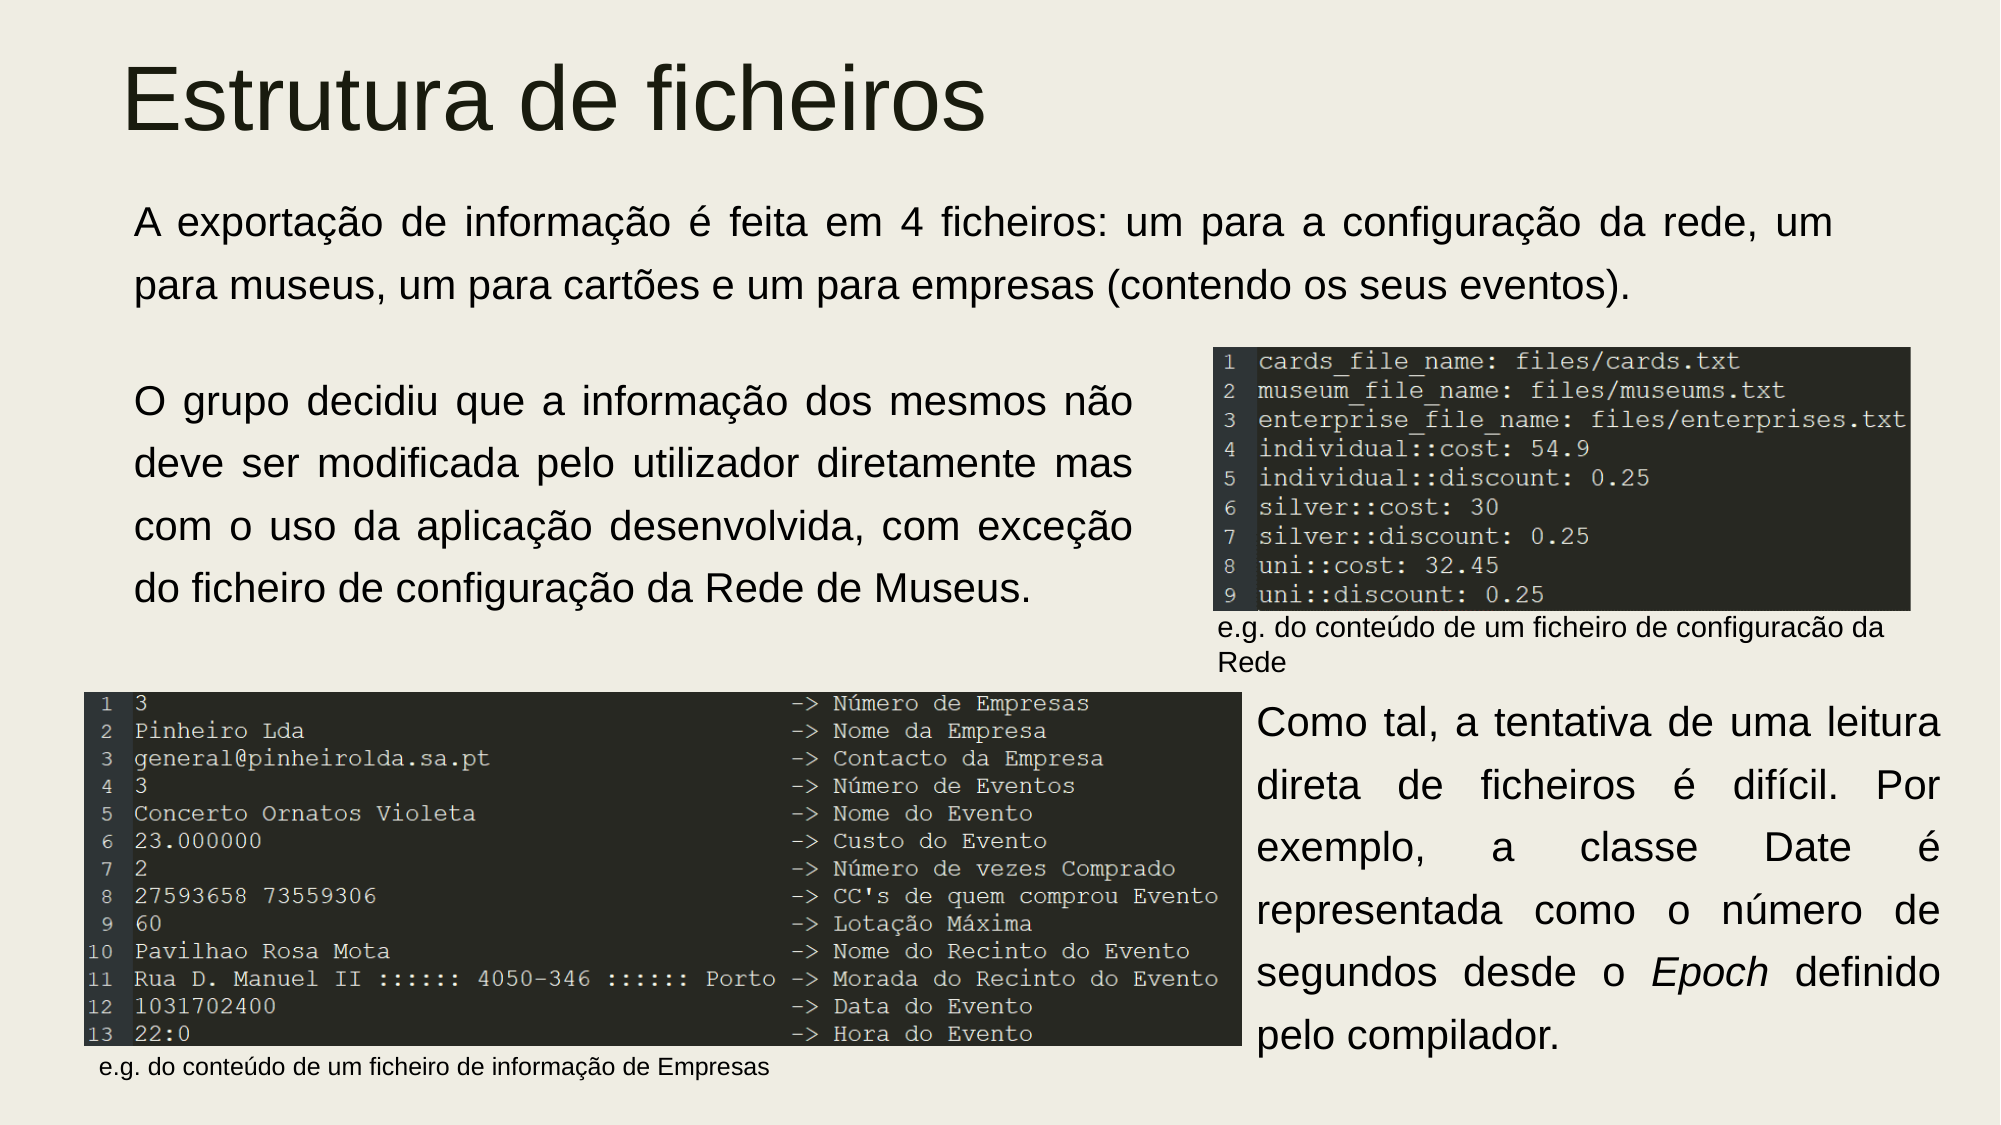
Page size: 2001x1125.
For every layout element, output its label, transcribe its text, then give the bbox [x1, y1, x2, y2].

title Estrutura de ficheiros [144, 44, 1682, 167]
list A exportação de informação é feita em 4 ficheiros: um para a configuração da rede, um para museus, um para cartões e um para empresas (contendo os seus eventos). [144, 174, 1850, 350]
picture [1213, 346, 1911, 611]
text_box Como tal, a tentativa de uma leitura direta de ficheiros é difícil. Por exemplo, a classe Date é representada como o número de segundos desde o Epoch definido pelo compilador. [1241, 686, 1956, 1065]
text_box e.g. do conteúdo de um ficheiro de informação de Empresas [144, 1046, 844, 1089]
picture [69, 0, 1242, 1125]
text_box e.g. do conteúdo de um ficheiro de configuracão da Rede [1202, 601, 1978, 686]
text_box O grupo decidiu que a informação dos mesmos não deve ser modificada pelo utilizador diretamente mas com o uso da aplicação desenvolvida, com exceção do ficheiro de configuração da Rede de Museus. [144, 353, 1149, 619]
